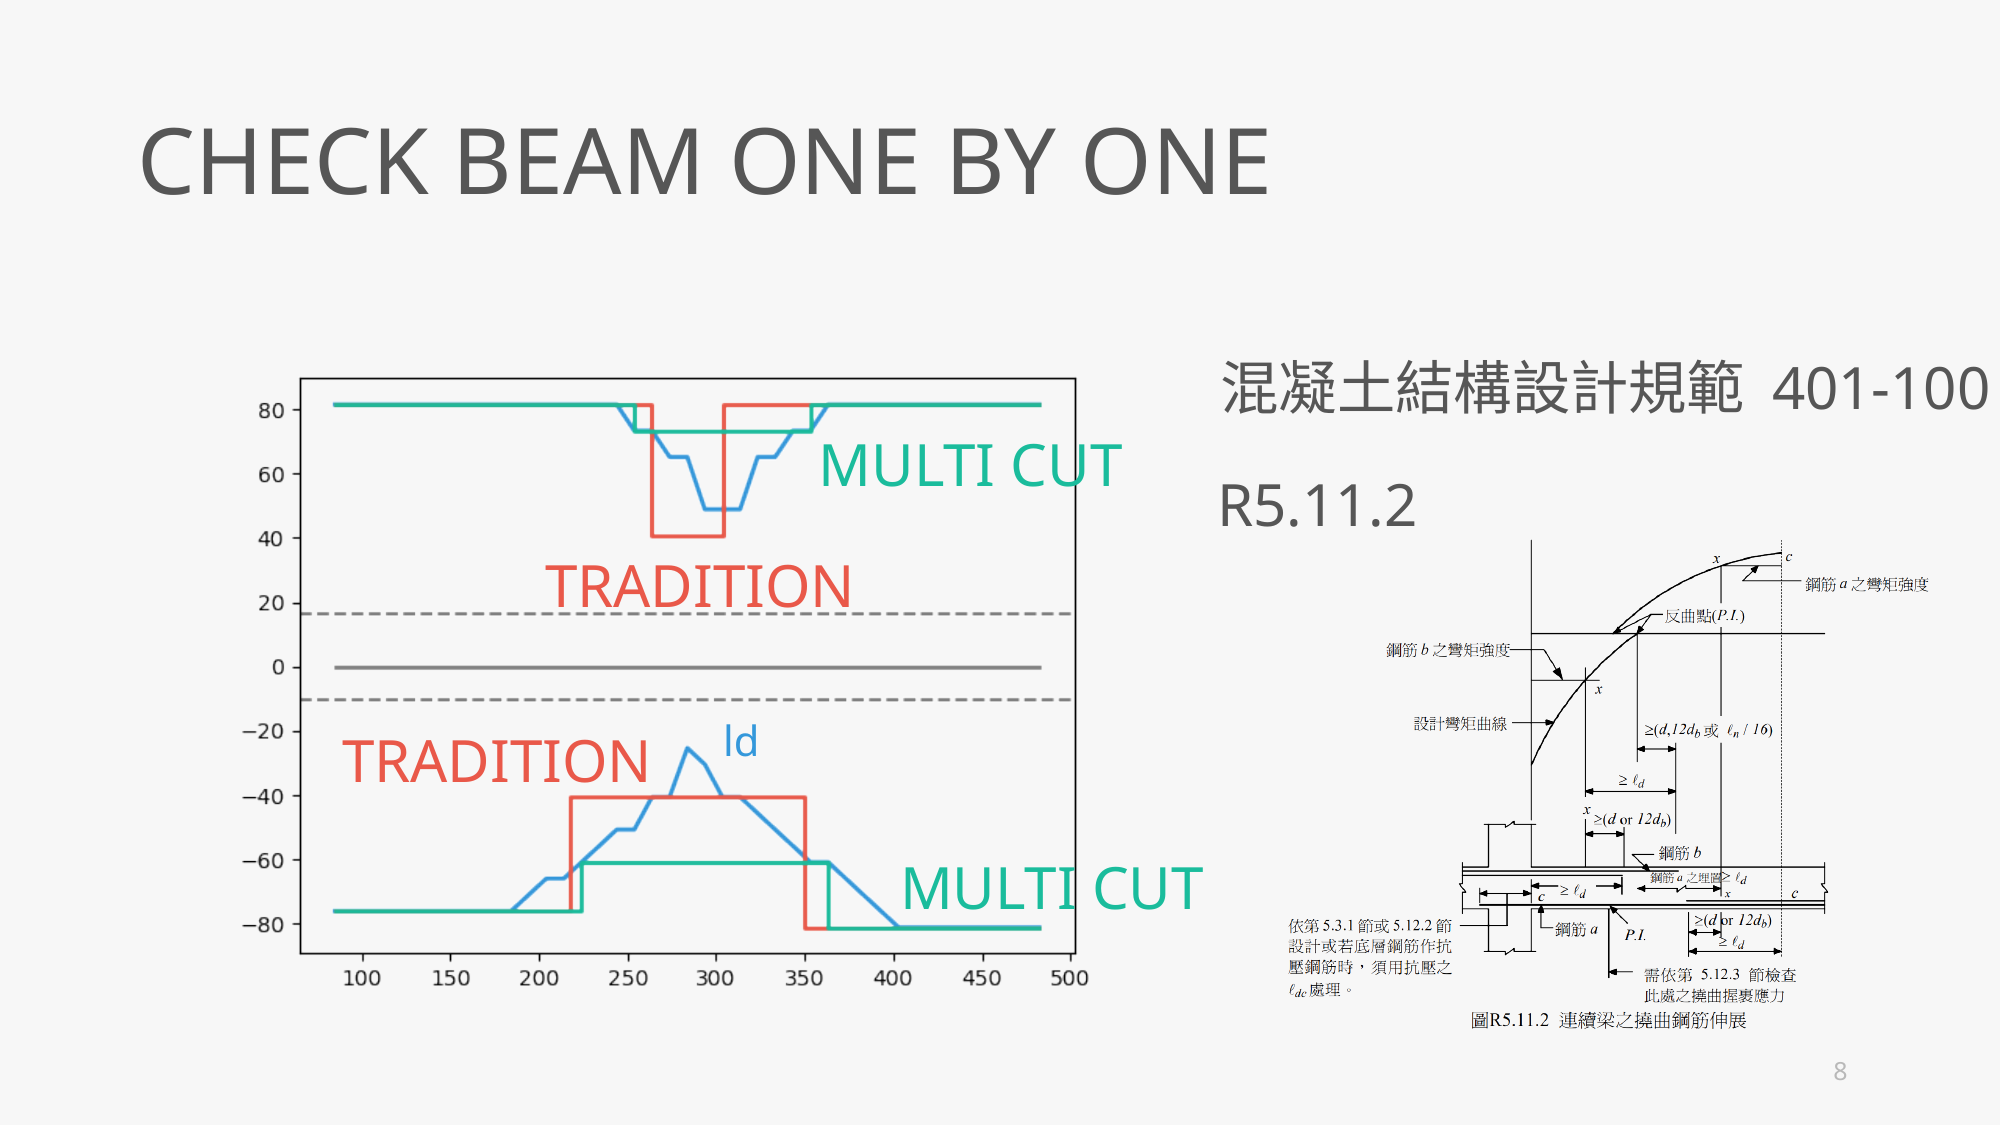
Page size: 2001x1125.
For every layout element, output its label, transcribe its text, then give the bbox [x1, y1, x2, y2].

slide_number 8 [1412, 1042, 1863, 1103]
list CHECK BEAM ONE BY ONE [137, 108, 1711, 445]
picture [1236, 527, 1943, 1036]
text_box 混凝土結構設計規範 401-100 [1220, 329, 2000, 429]
picture [175, 289, 1175, 1036]
text_box R5.11.2 [1217, 447, 1433, 546]
text_box MULTI CUT [1175, 829, 1219, 929]
